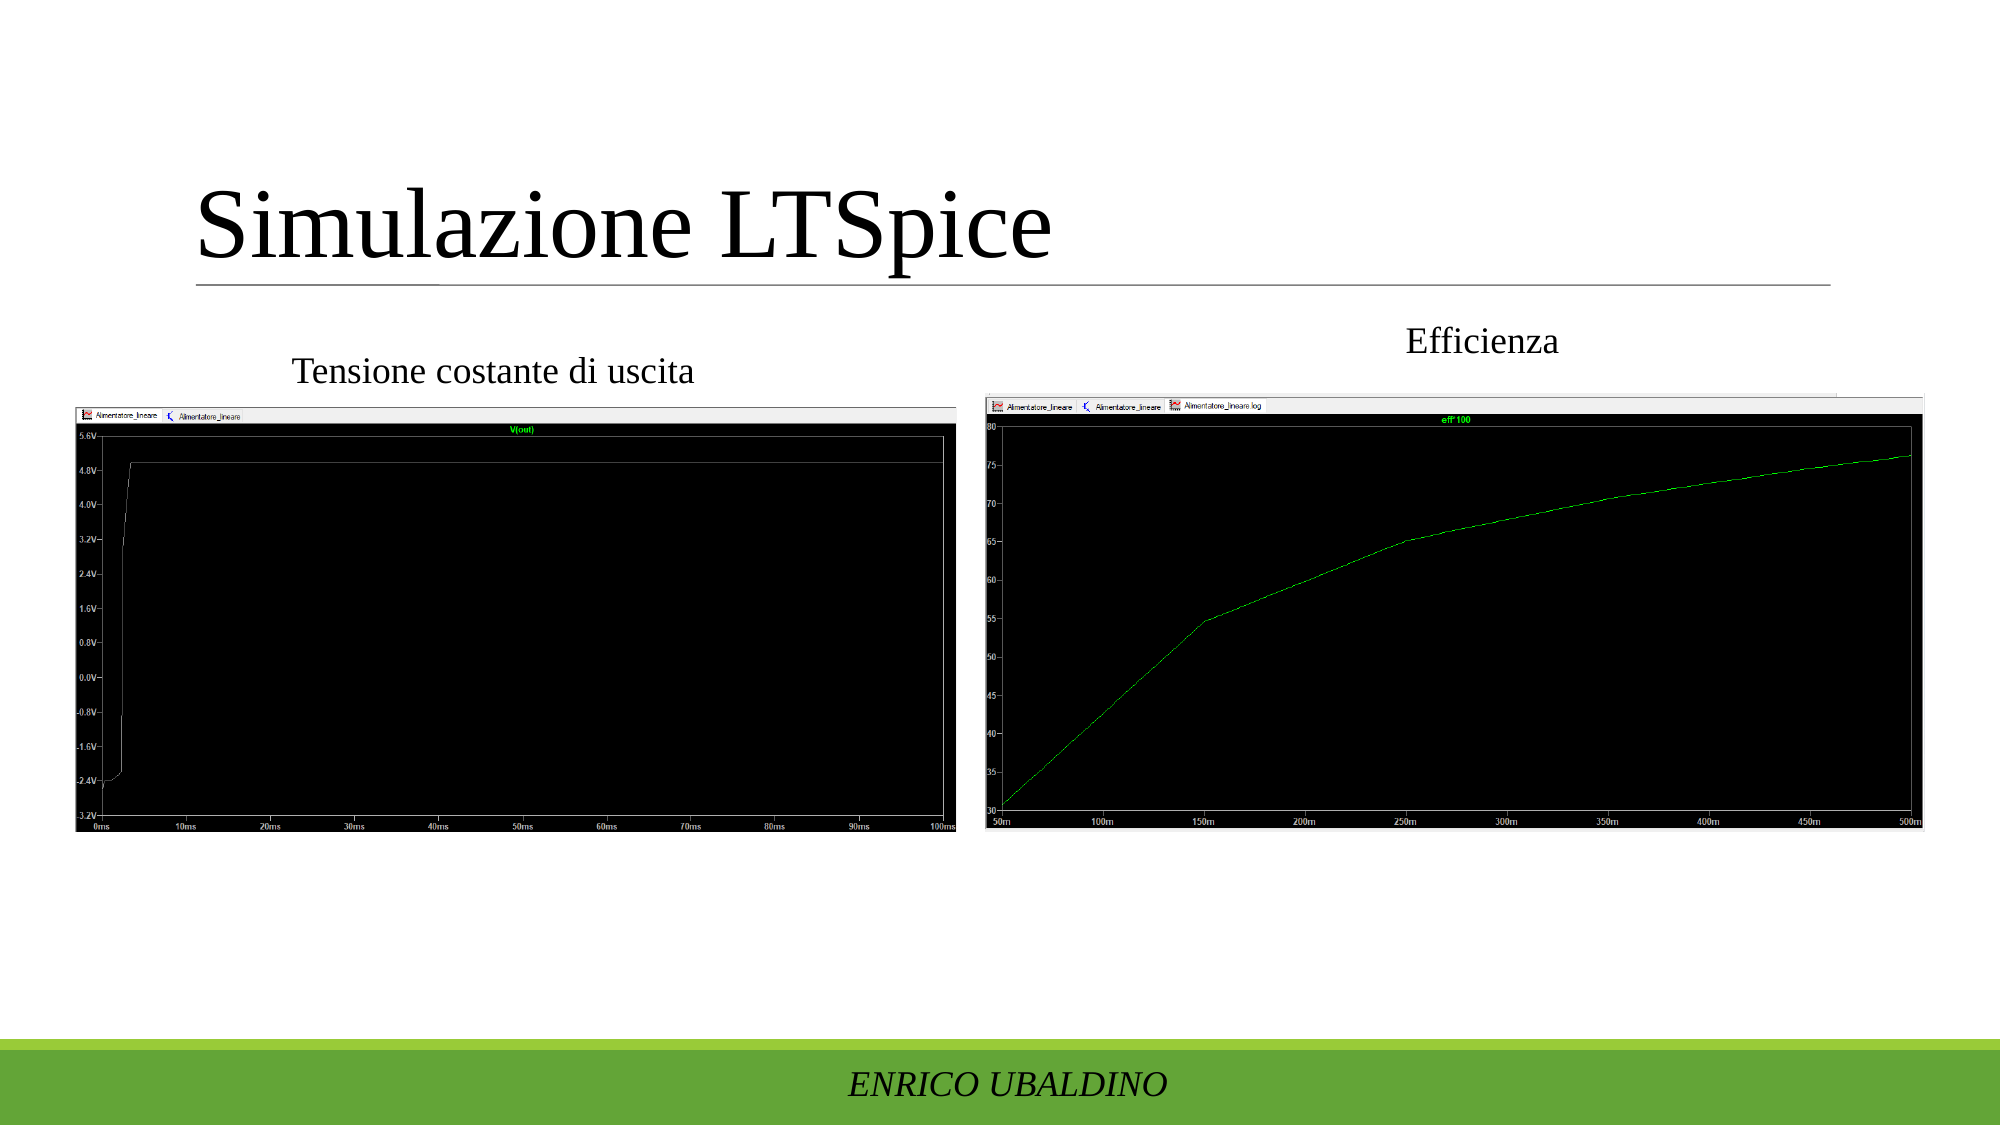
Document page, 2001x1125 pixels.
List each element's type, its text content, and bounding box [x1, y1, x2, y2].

text_box ENRICO UBALDINO [833, 1058, 1278, 1111]
text_box Simulazione LTSpice [180, 47, 1830, 285]
text_box Efficienza [1390, 308, 1927, 369]
picture [75, 406, 958, 832]
picture [984, 393, 1925, 832]
text_box Tensione costante di uscita [276, 339, 813, 399]
